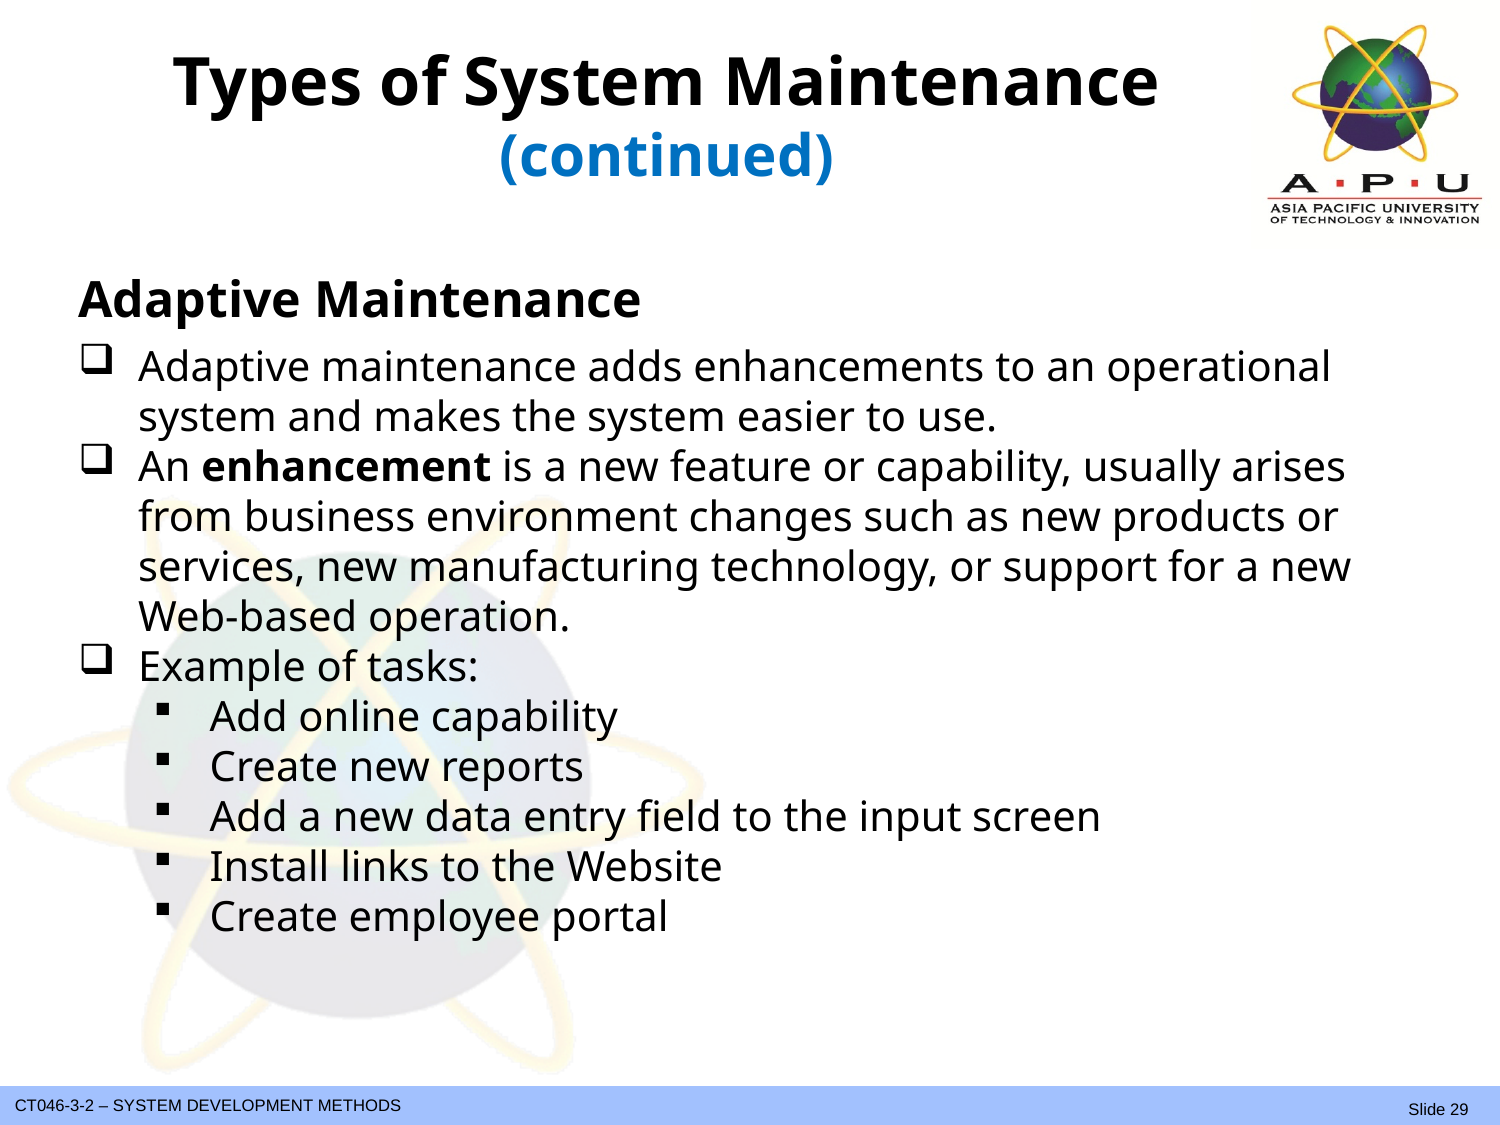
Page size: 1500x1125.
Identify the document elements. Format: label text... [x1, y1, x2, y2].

picture [1251, 0, 1500, 249]
title Types of System Maintenance (continued) [88, 19, 1245, 208]
text_box Adaptive Maintenance Adaptive maintenance adds enhancements to an operational system and makes the system easier to use. An enhancement is a new feature or capability, usually arises from business environment changes such as new products or services, new manufacturing technology, or support for a new Web-based operation. Example of tasks: Add online capability Create new reports Add a new data entry field to the input screen Install links to the Website Create employee portal [63, 255, 1376, 948]
